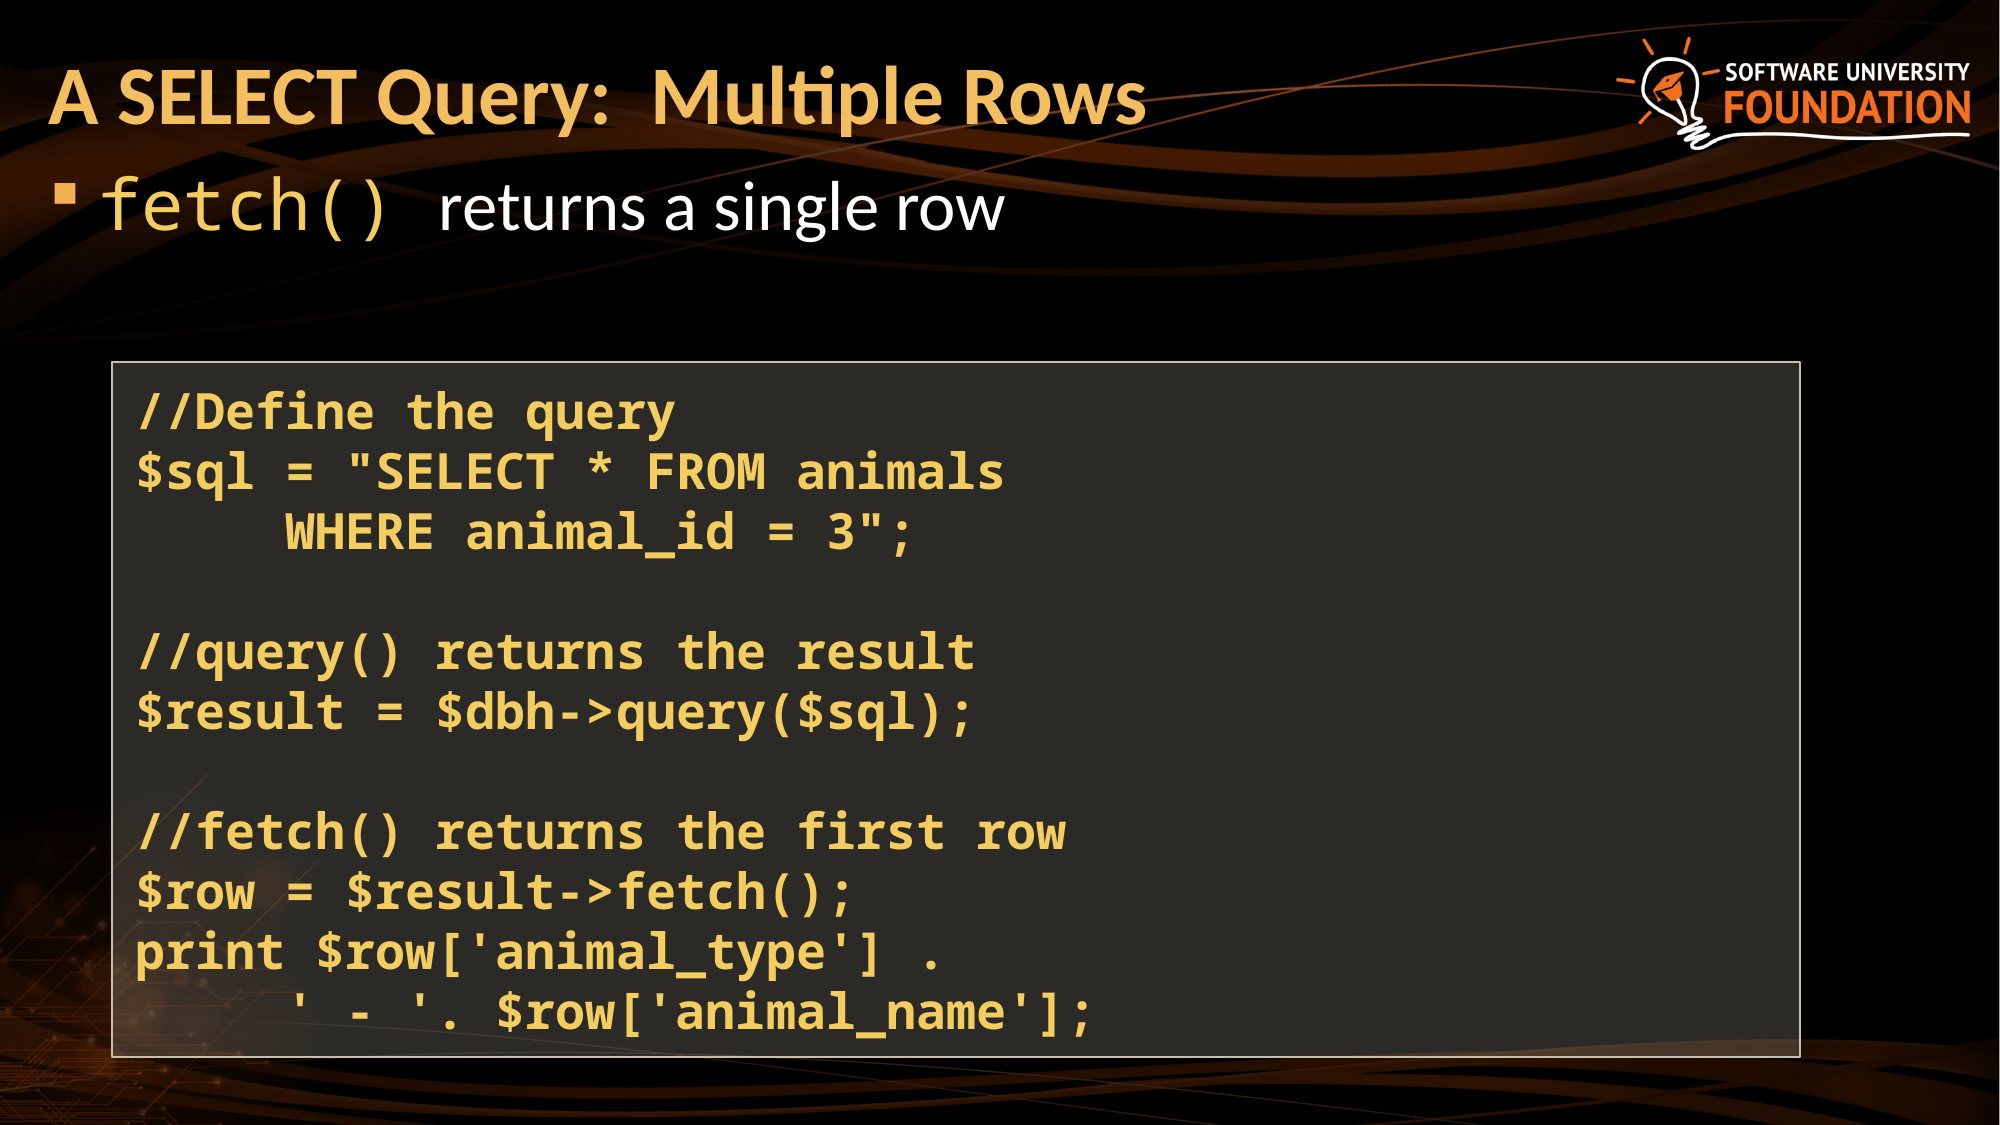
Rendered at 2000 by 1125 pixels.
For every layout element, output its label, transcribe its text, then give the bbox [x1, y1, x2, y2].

text_box //Define the query $sql = "SELECT * FROM animals WHERE animal_id = 3"; //query() returns the result $result = $dbh->query($sql); //fetch() returns the first row $row = $result->fetch(); print $row['animal_type'] . ' - '. $row['animal_name']; [112, 361, 1800, 1058]
picture [0, 0, 2000, 1125]
list fetch() returns a single row [30, 149, 1875, 518]
title A SELECT Query: Multiple Rows [30, 6, 1602, 149]
